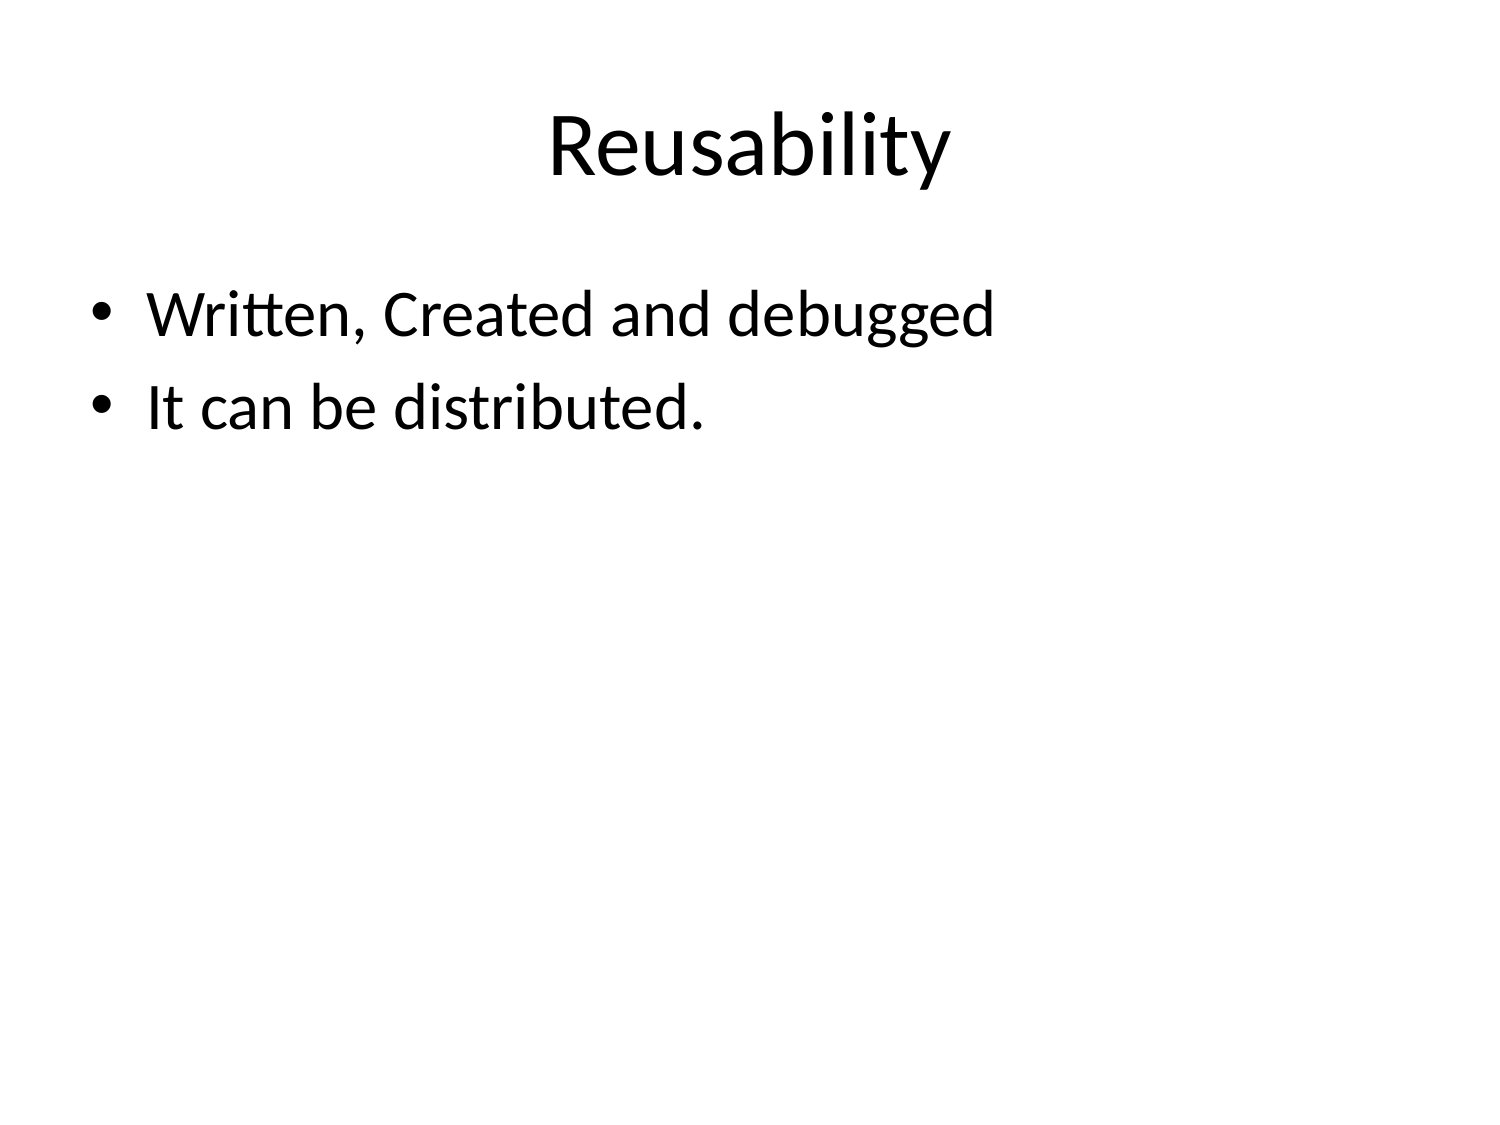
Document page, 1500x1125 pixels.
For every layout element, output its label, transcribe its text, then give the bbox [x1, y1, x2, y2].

title Reusability [75, 45, 1425, 233]
list Written, Created and debugged It can be distributed. [75, 262, 1425, 1005]
